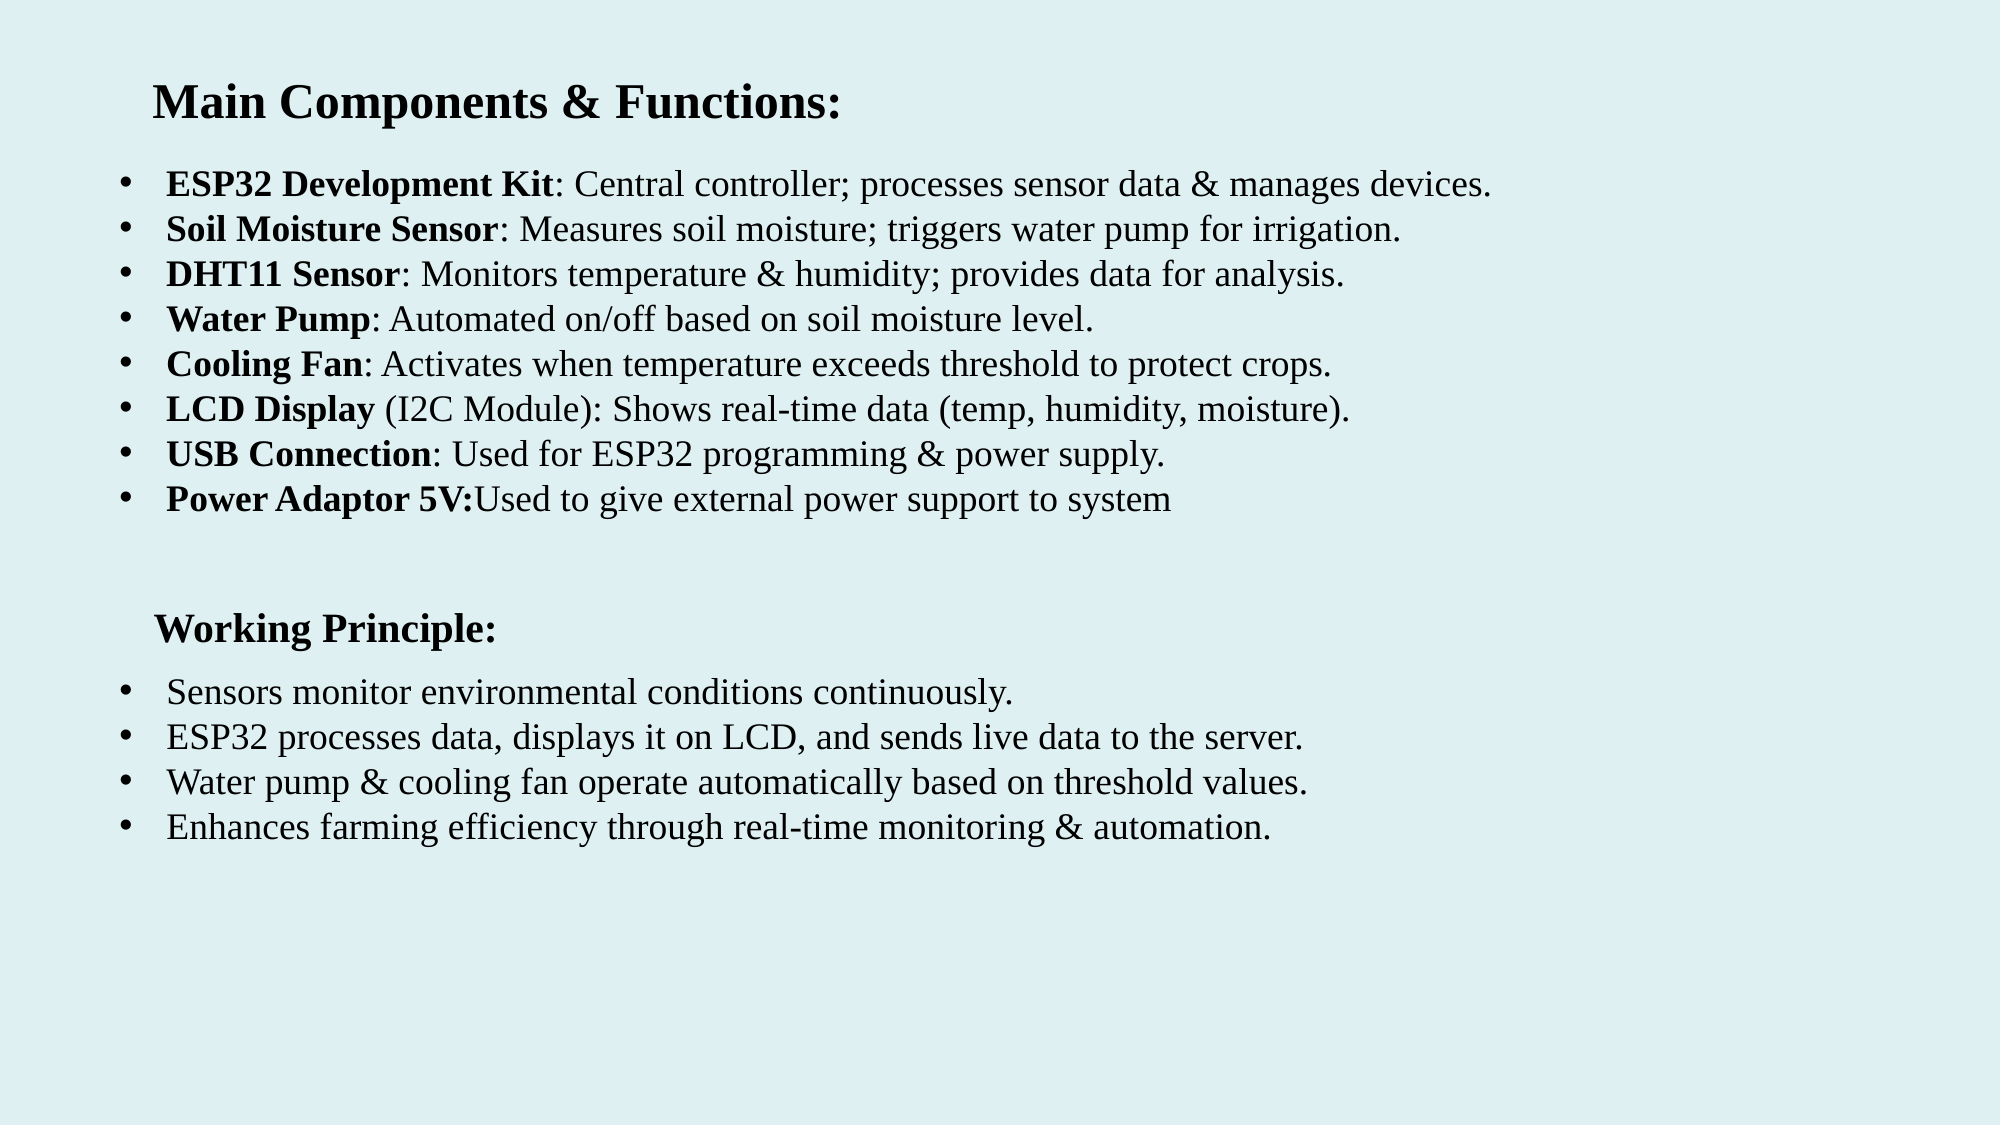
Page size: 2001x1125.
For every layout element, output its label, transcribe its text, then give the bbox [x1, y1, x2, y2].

text_box Sensors monitor environmental conditions continuously. ESP32 processes data, displays it on LCD, and sends live data to the server. Water pump & cooling fan operate automatically based on threshold values. Enhances farming efficiency through real-time monitoring & automation. [104, 659, 1531, 855]
text_box ESP32 Development Kit: Central controller; processes sensor data & manages devices. Soil Moisture Sensor: Measures soil moisture; triggers water pump for irrigation. DHT11 Sensor: Monitors temperature & humidity; provides data for analysis. Water Pump: Automated on/off based on soil moisture level. Cooling Fan: Activates when temperature exceeds threshold to protect crops. LCD Display (I2C Module): Shows real-time data (temp, humidity, moisture). USB Connection: Used for ESP32 programming & power supply. Power Adaptor 5V:Used to give external power support to system [104, 151, 1623, 527]
title Main Components & Functions: [137, 0, 1863, 212]
text_box Working Principle: [138, 593, 513, 659]
